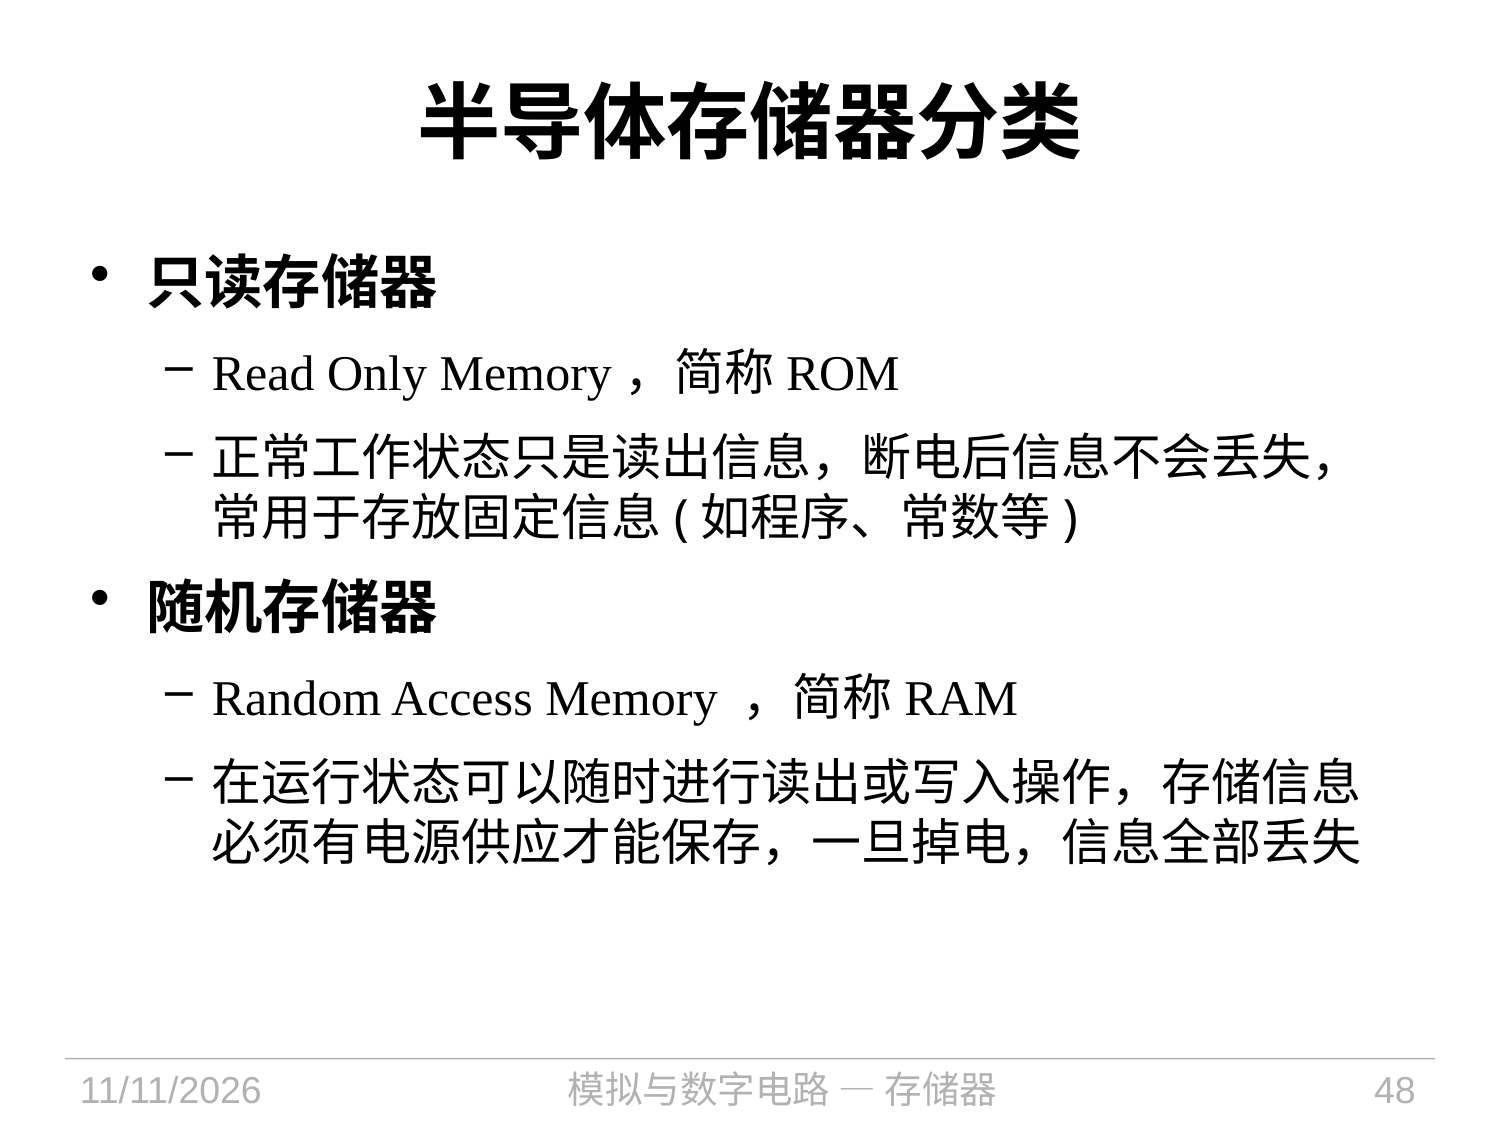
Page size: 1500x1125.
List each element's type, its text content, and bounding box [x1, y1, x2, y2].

list 只读存储器 Read Only Memory，简称ROM 正常工作状态只是读出信息，断电后信息不会丢失，常用于存放固定信息(如程序、常数等) 随机存储器 Random Access Memory ，简称RAM 在运行状态可以随时进行读出或写入操作，存储信息必须有电源供应才能保存，一旦掉电，信息全部丢失 [75, 237, 1425, 1047]
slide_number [64, 1058, 348, 1125]
title 半导体存储器分类 [75, 24, 1425, 213]
footer 模拟与数字电路 — 存储器 [359, 1058, 1205, 1125]
slide_number 48 [1230, 1058, 1431, 1125]
